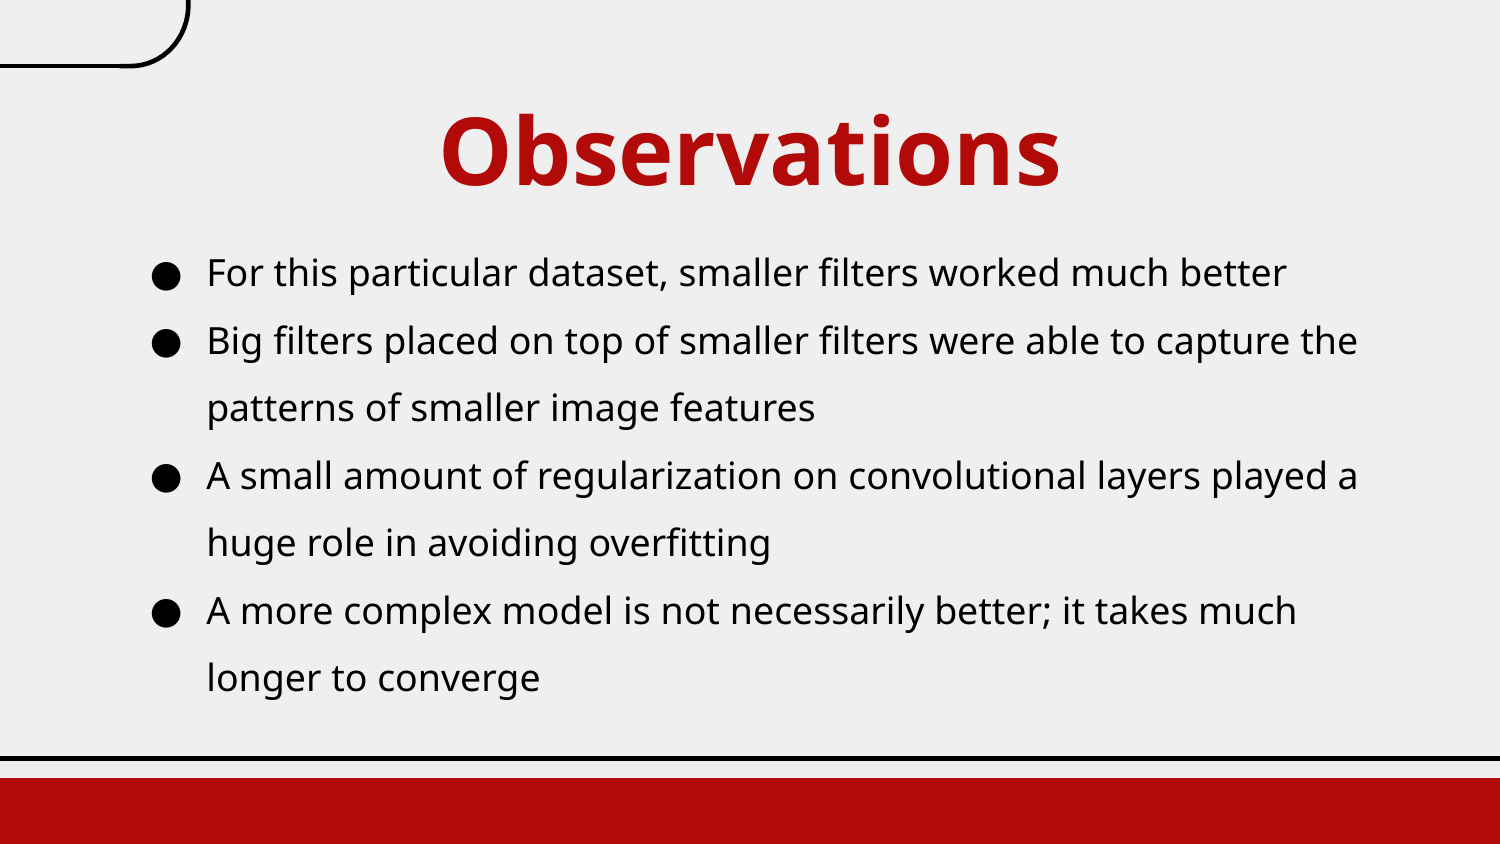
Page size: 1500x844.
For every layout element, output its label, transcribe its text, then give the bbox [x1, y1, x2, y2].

title Observations [116, 101, 1384, 196]
list For this particular dataset, smaller filters worked much better Big filters placed on top of smaller filters were able to capture the patterns of smaller image features A small amount of regularization on convolutional layers played a huge role in avoiding overfitting A more complex model is not necessarily better; it takes much longer to converge [116, 211, 1384, 704]
